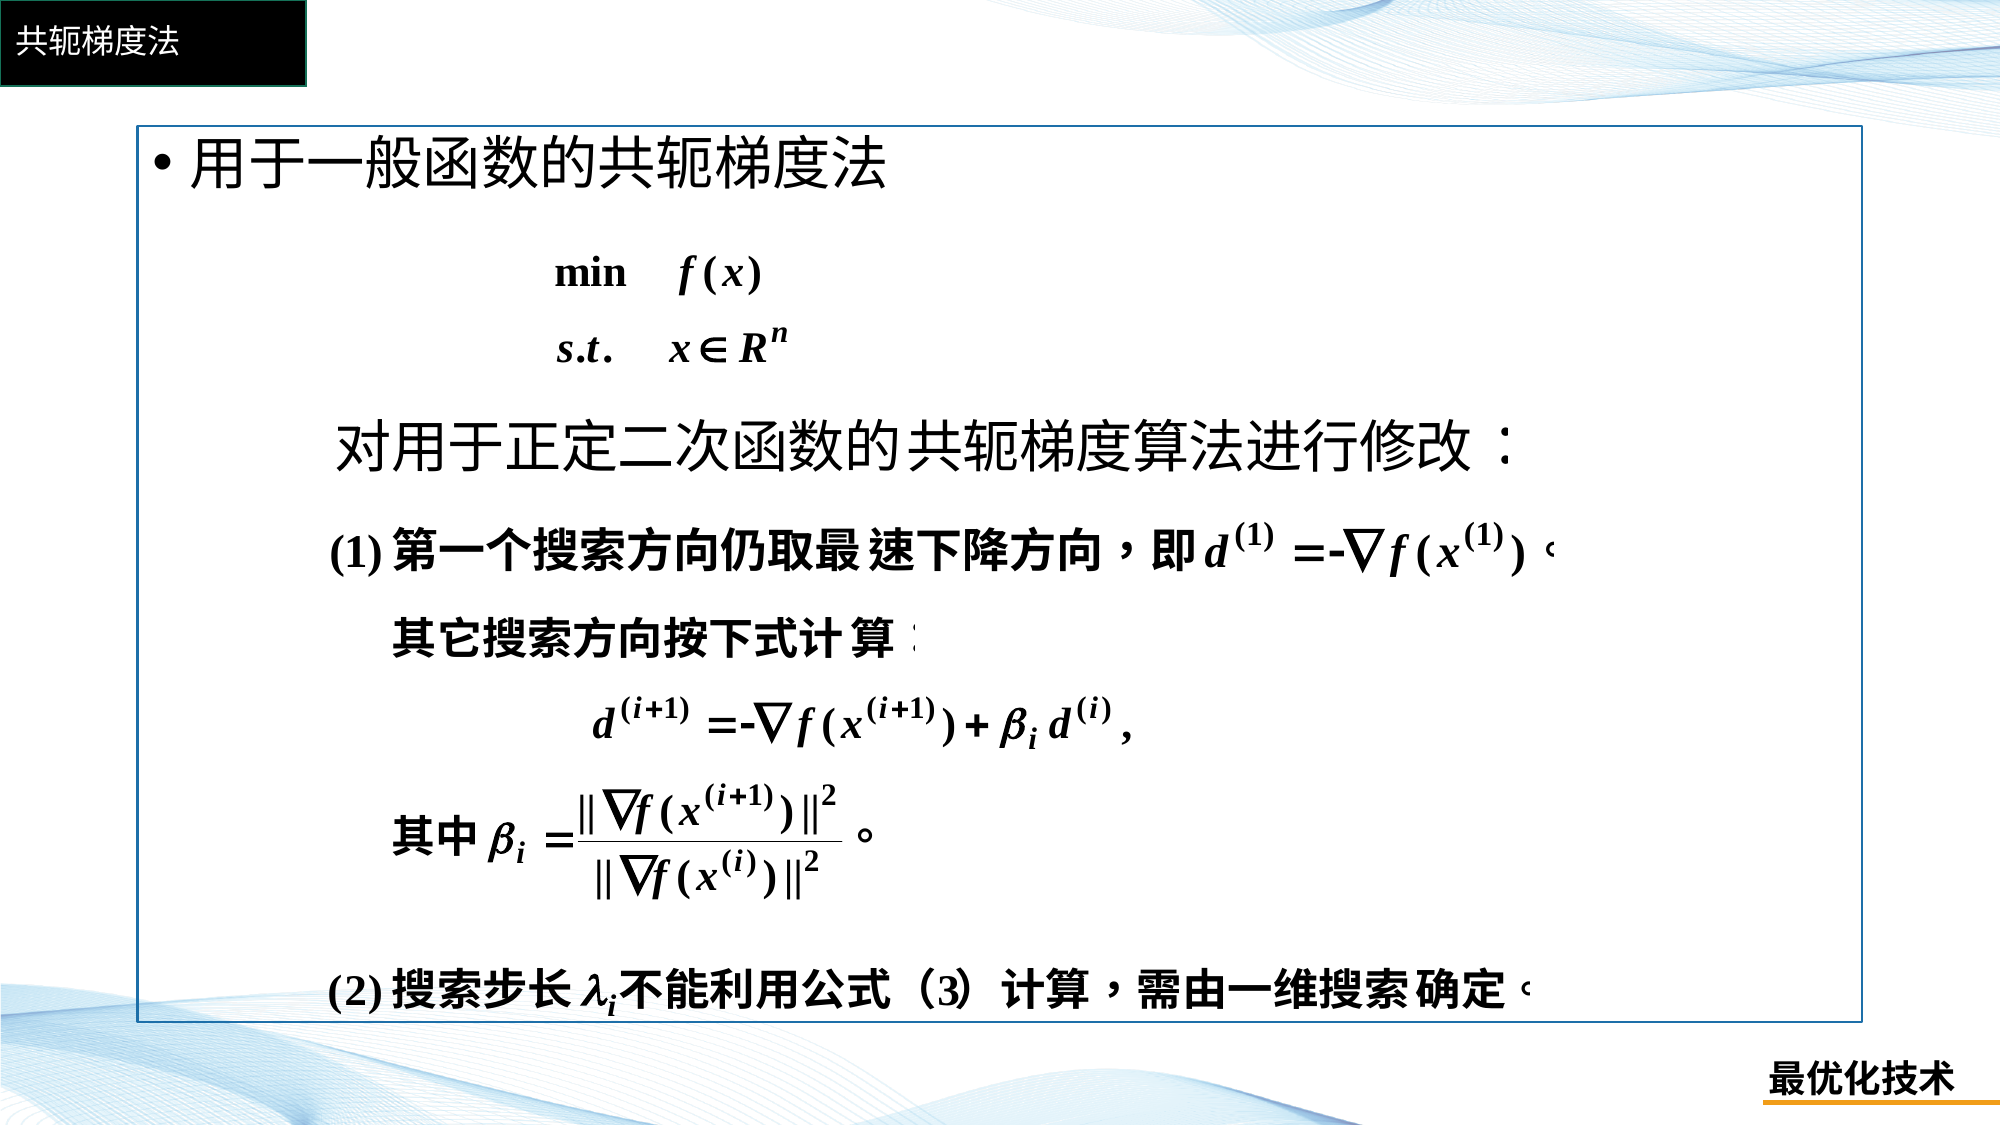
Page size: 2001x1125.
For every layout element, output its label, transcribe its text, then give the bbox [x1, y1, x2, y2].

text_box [552, 250, 792, 378]
title 共轭梯度法 [0, 0, 1725, 86]
picture [885, 1, 1999, 148]
picture [2, 977, 1590, 1125]
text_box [325, 404, 1508, 491]
list 用于一般函数的共轭梯度法 [136, 125, 1863, 1023]
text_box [325, 963, 1530, 1022]
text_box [389, 613, 915, 666]
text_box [589, 688, 1144, 755]
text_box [389, 775, 873, 905]
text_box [327, 513, 1554, 583]
